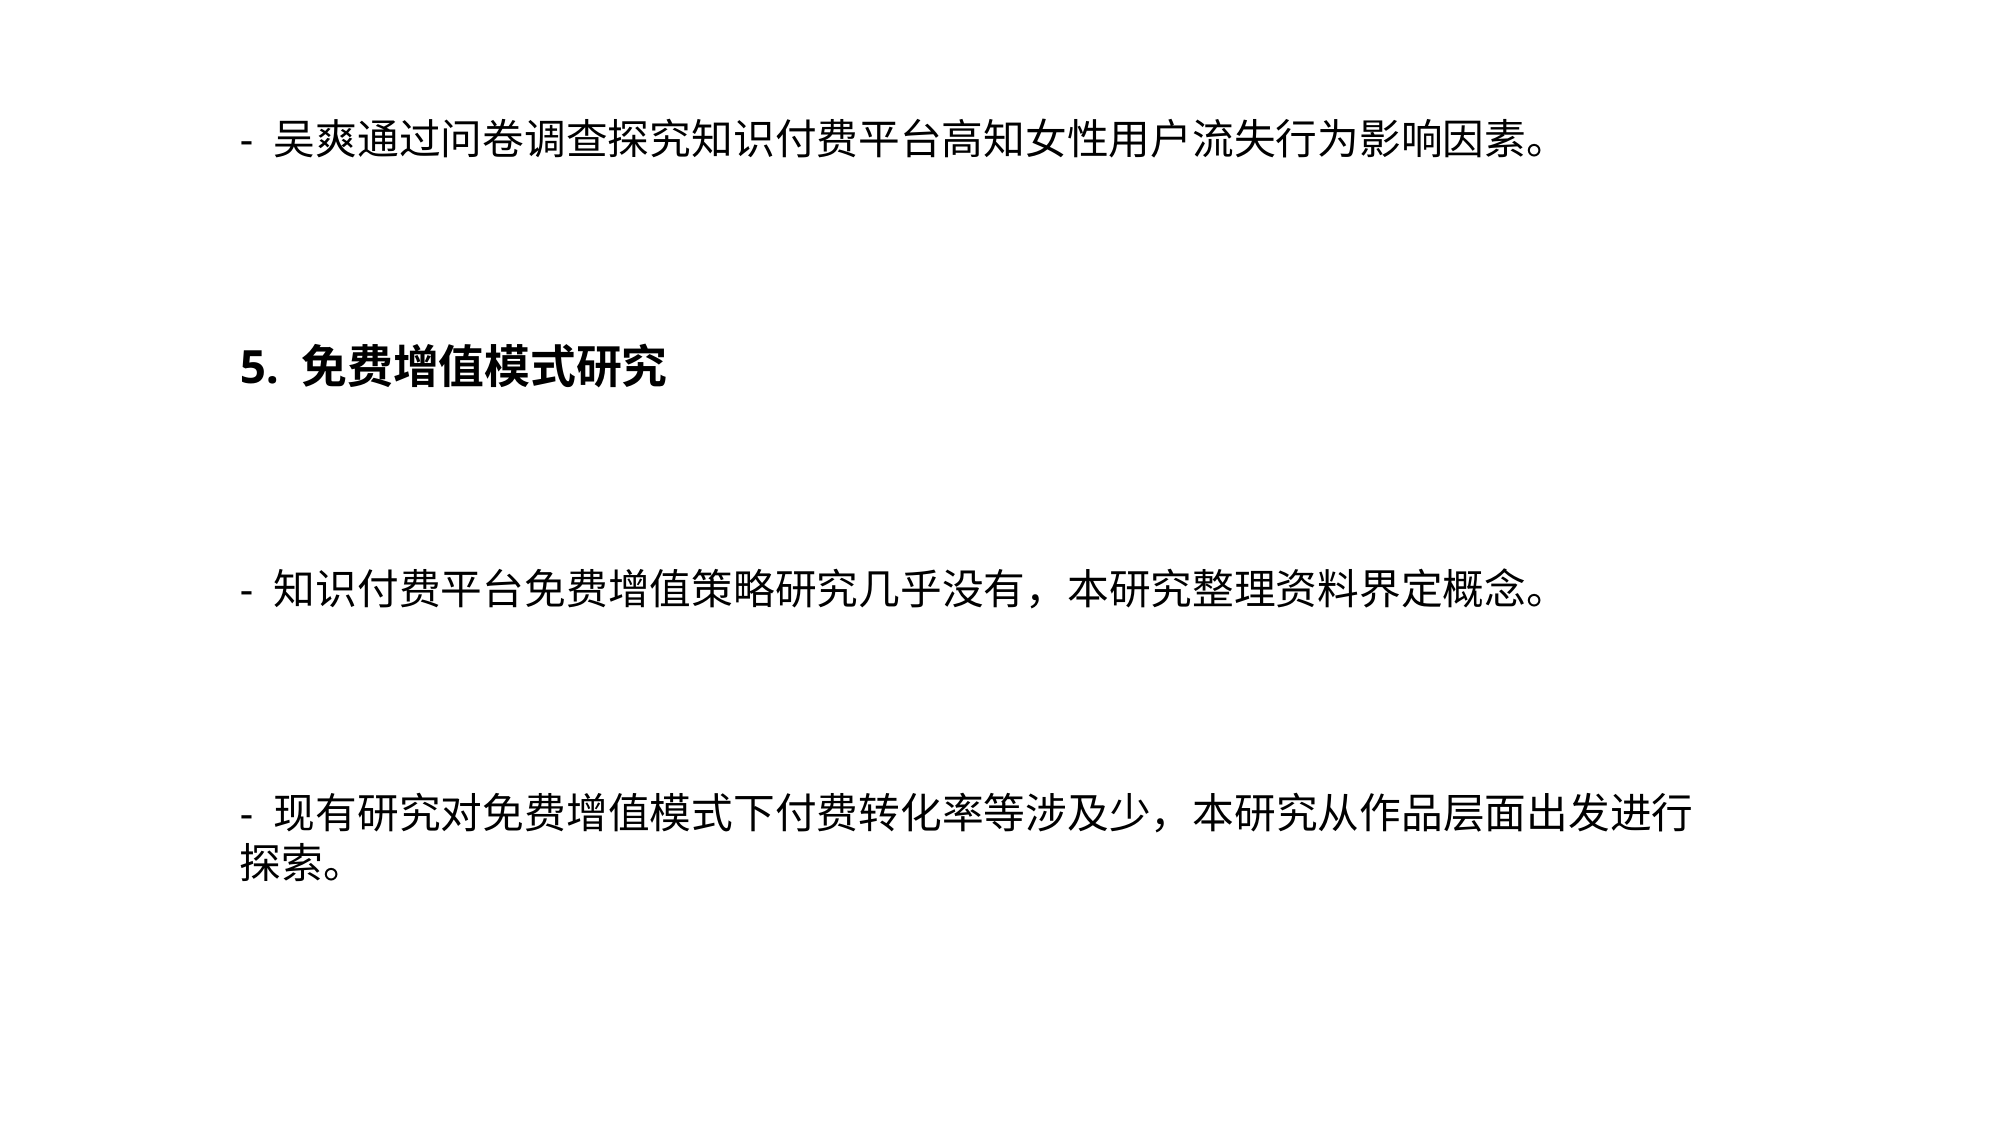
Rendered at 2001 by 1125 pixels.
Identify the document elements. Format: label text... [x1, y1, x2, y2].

text_box 5. 免费增值模式研究 [224, 329, 1725, 400]
text_box - 现有研究对免费增值模式下付费转化率等涉及少，本研究从作品层面出发进行探索。 [224, 779, 1725, 895]
text_box - 知识付费平台免费增值策略研究几乎没有，本研究整理资料界定概念。 [224, 554, 1725, 620]
text_box [114, 221, 1891, 965]
text_box - 吴爽通过问卷调查探究知识付费平台高知女性用户流失行为影响因素。 [224, 104, 1725, 170]
